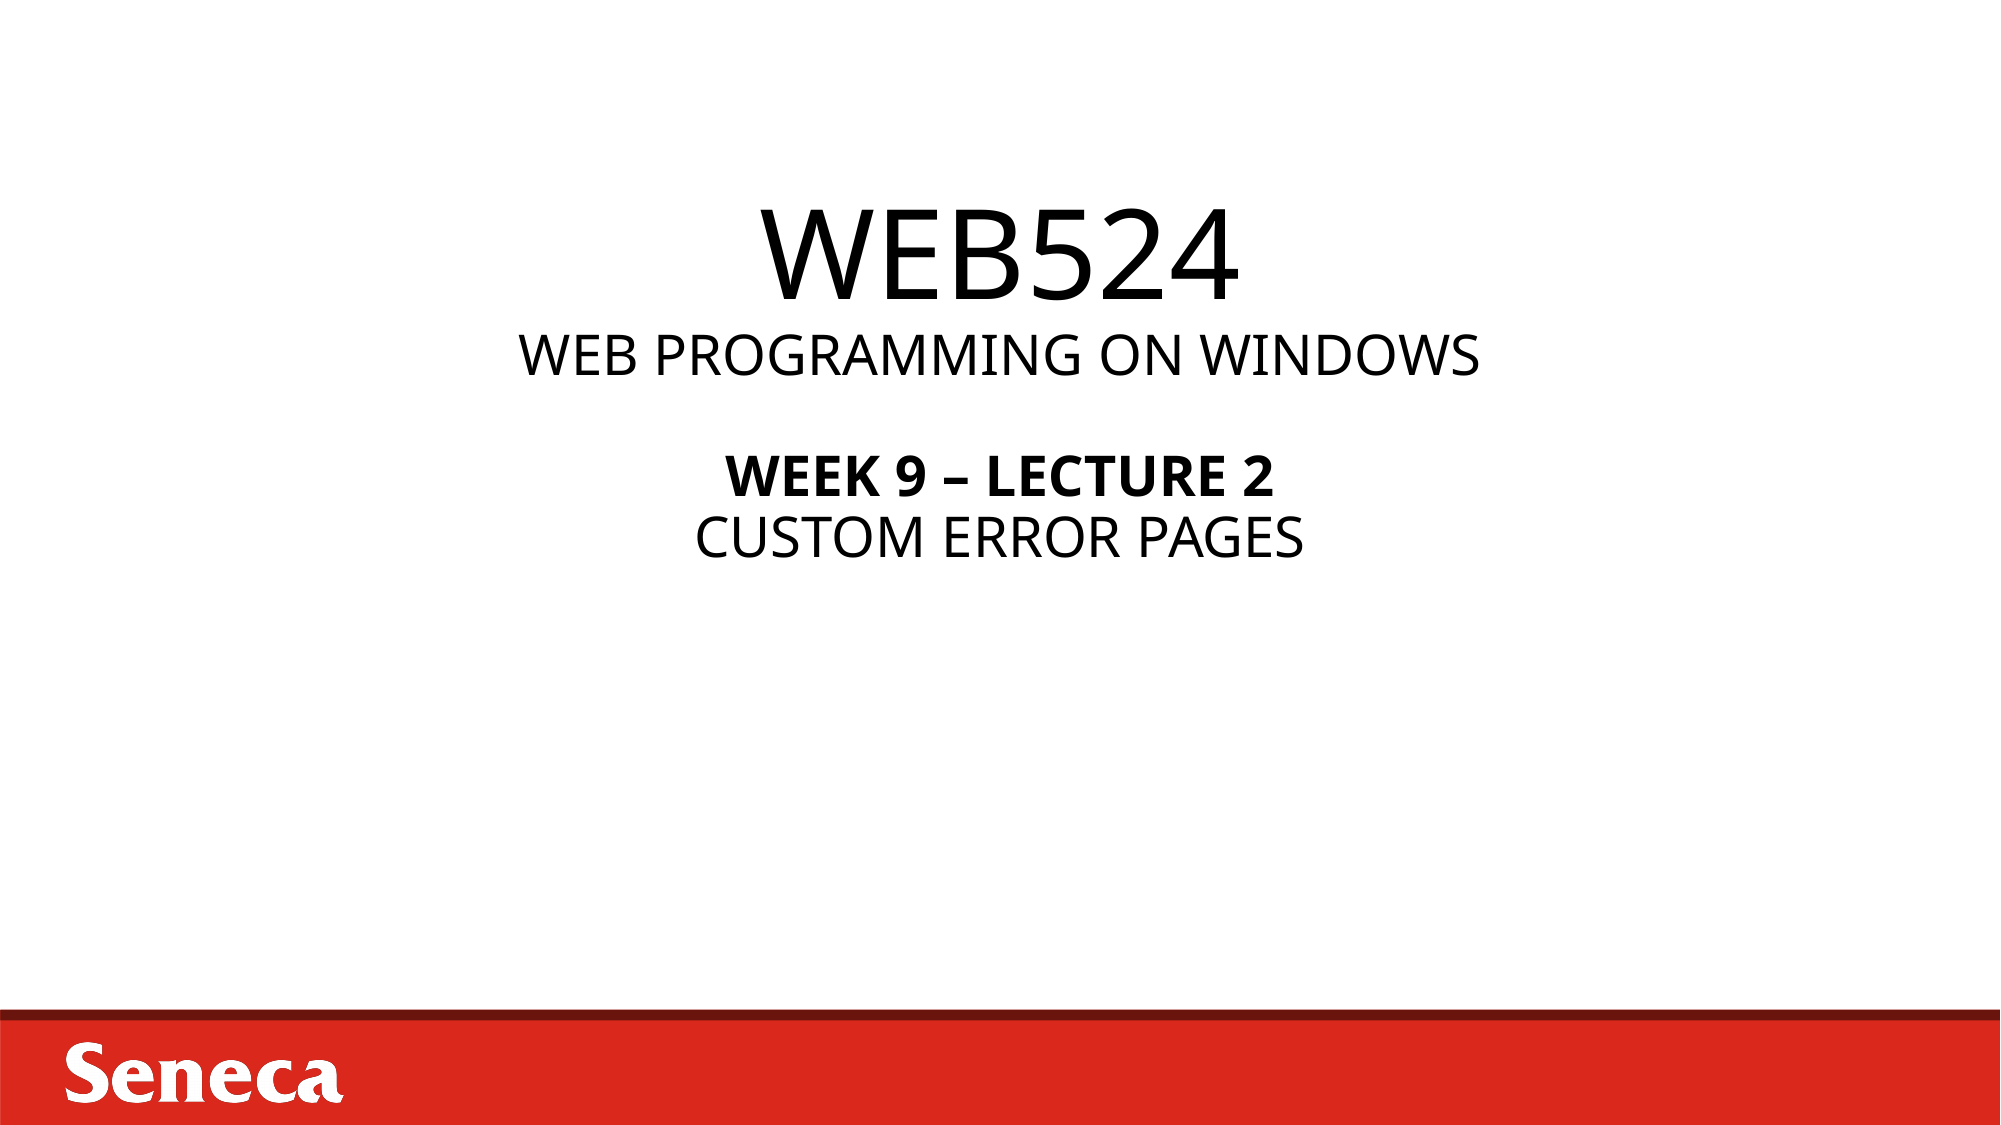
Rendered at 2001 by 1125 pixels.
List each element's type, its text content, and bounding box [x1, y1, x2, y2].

picture [65, 1042, 344, 1103]
title WEB524 WEB PROGRAMMING ON WINDOWS WEEK 9 – LECTURE 2 CUSTOM ERROR PAGES [249, 184, 1750, 933]
